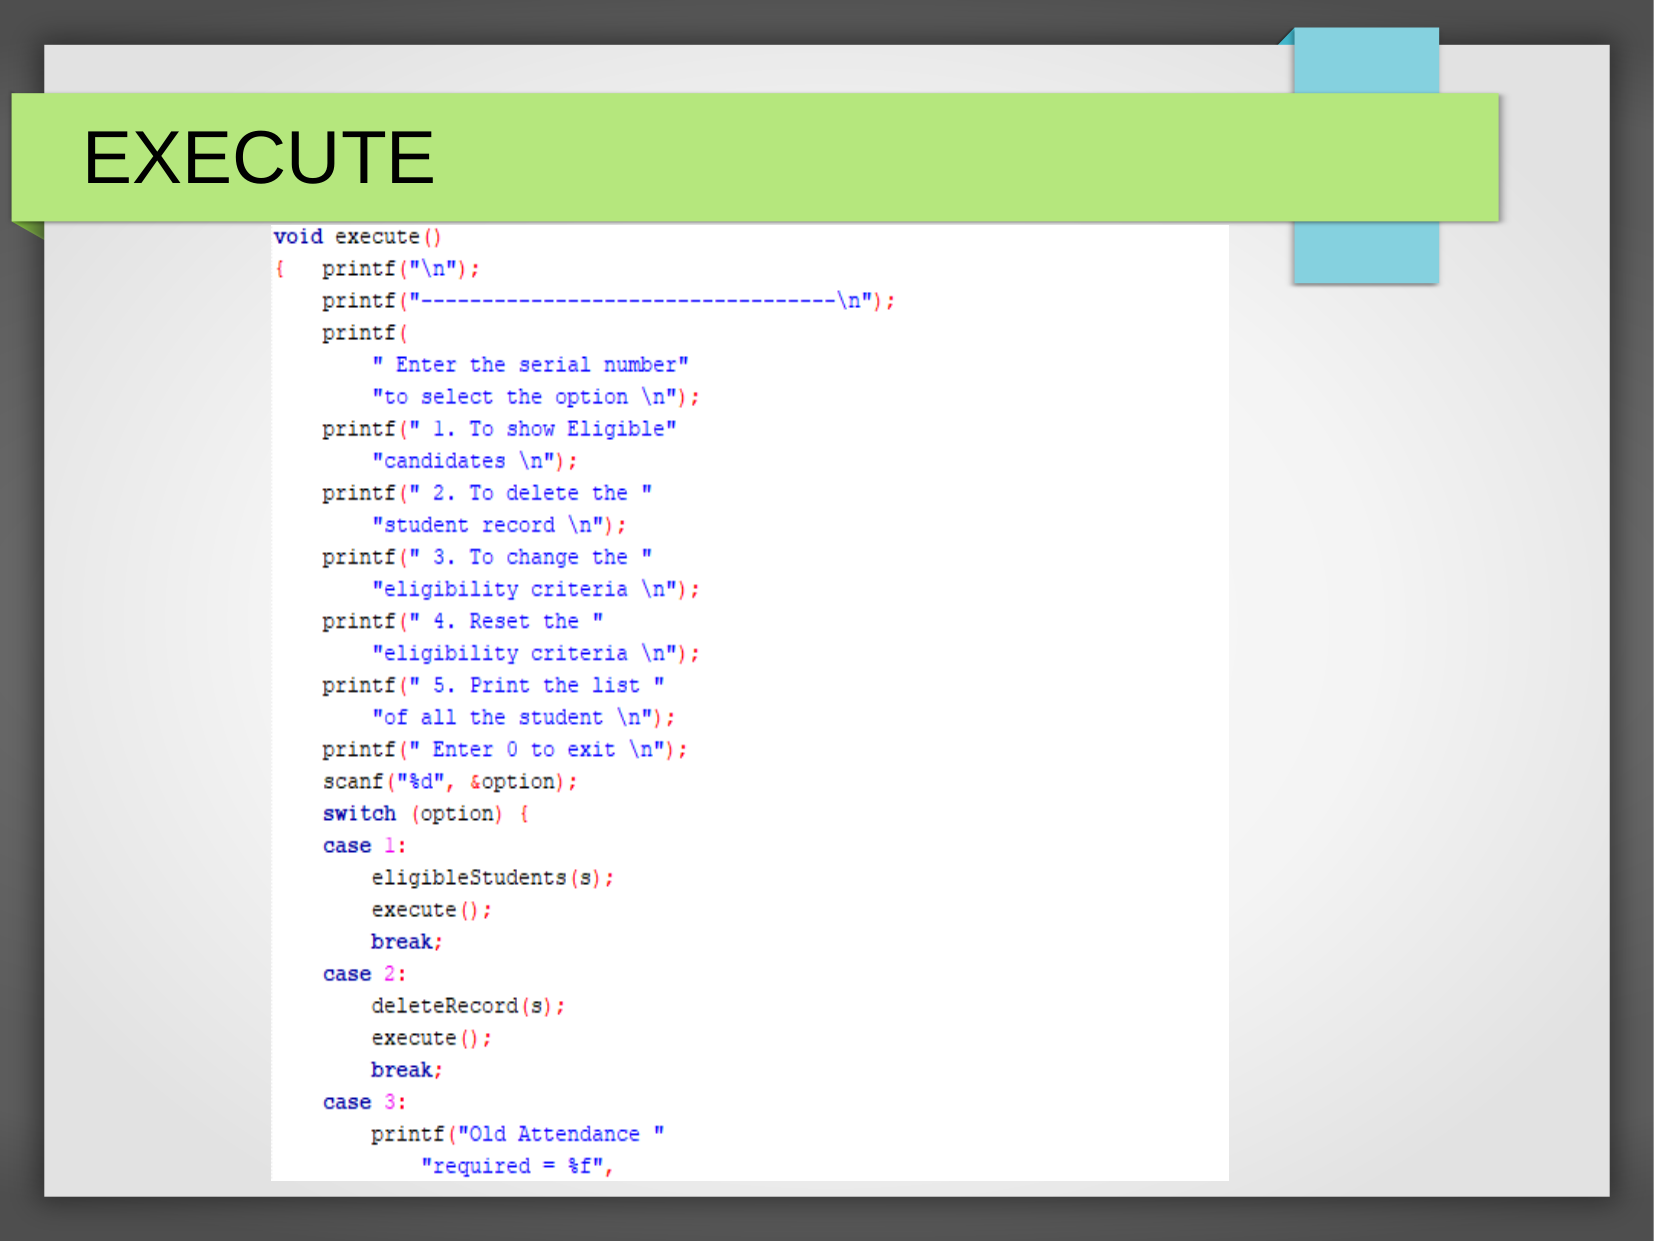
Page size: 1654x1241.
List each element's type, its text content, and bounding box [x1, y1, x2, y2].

text_box EXECUTE [82, 94, 1264, 213]
picture [0, 0, 1654, 1241]
